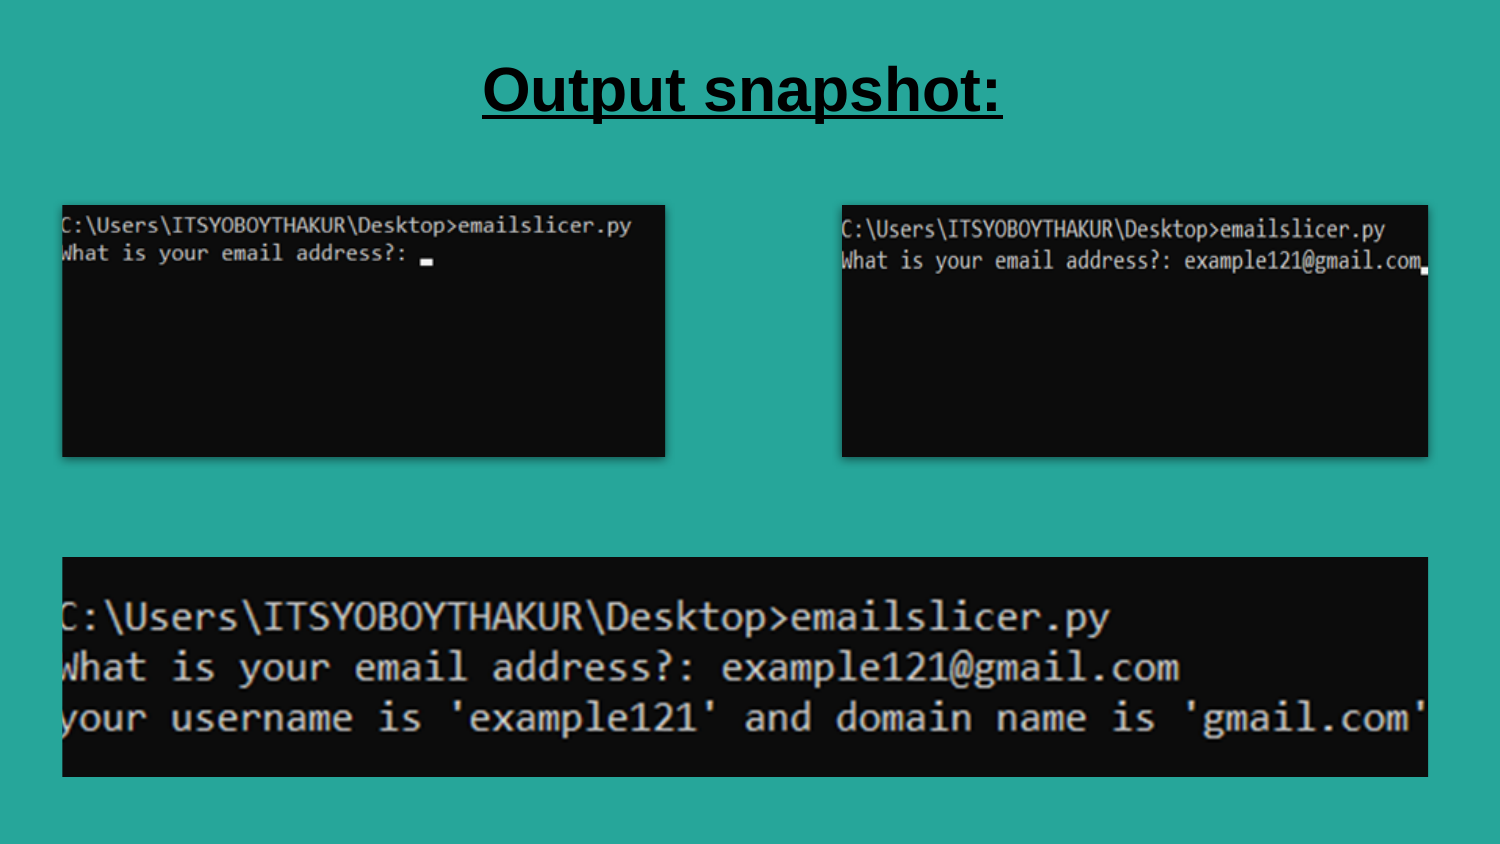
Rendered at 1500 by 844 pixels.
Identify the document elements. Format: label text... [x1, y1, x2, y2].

picture [841, 205, 1429, 457]
picture [62, 205, 666, 457]
list Output snapshot: [467, 37, 1033, 137]
picture [62, 557, 1429, 777]
